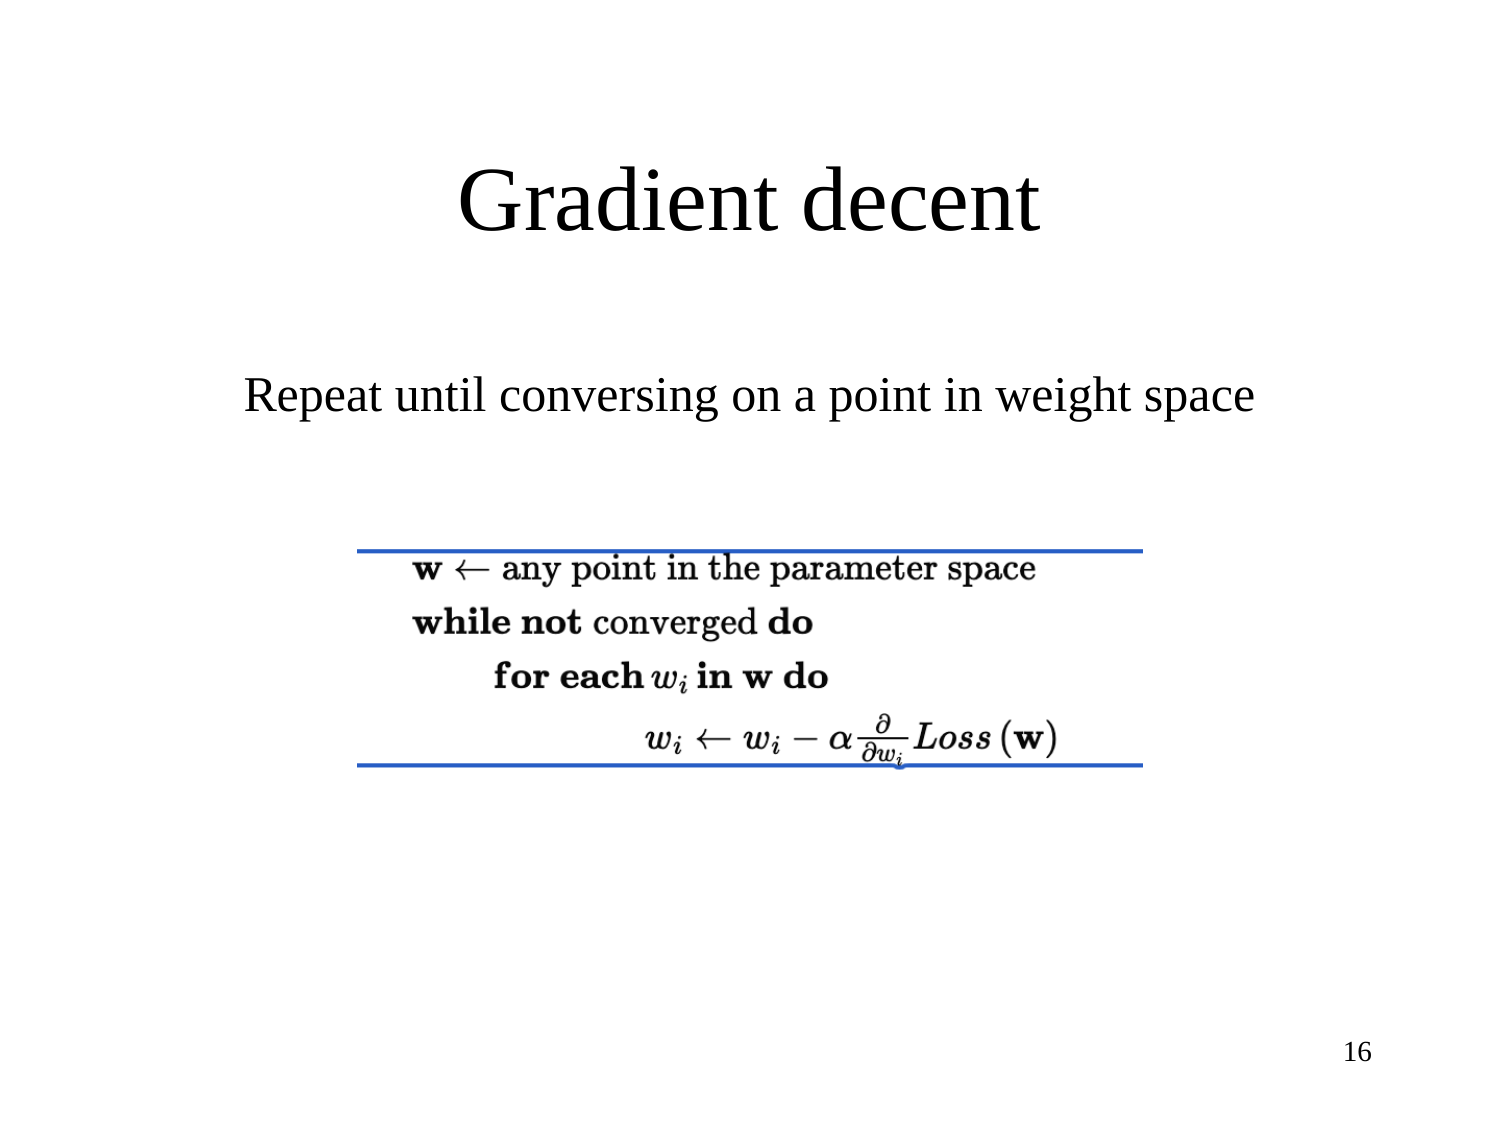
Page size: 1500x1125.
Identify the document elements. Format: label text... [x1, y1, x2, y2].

slide_number 16 [1074, 1024, 1388, 1101]
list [356, 474, 1143, 851]
title Gradient decent [112, 99, 1388, 288]
text_box Repeat until conversing on a point in weight space [228, 354, 1272, 429]
